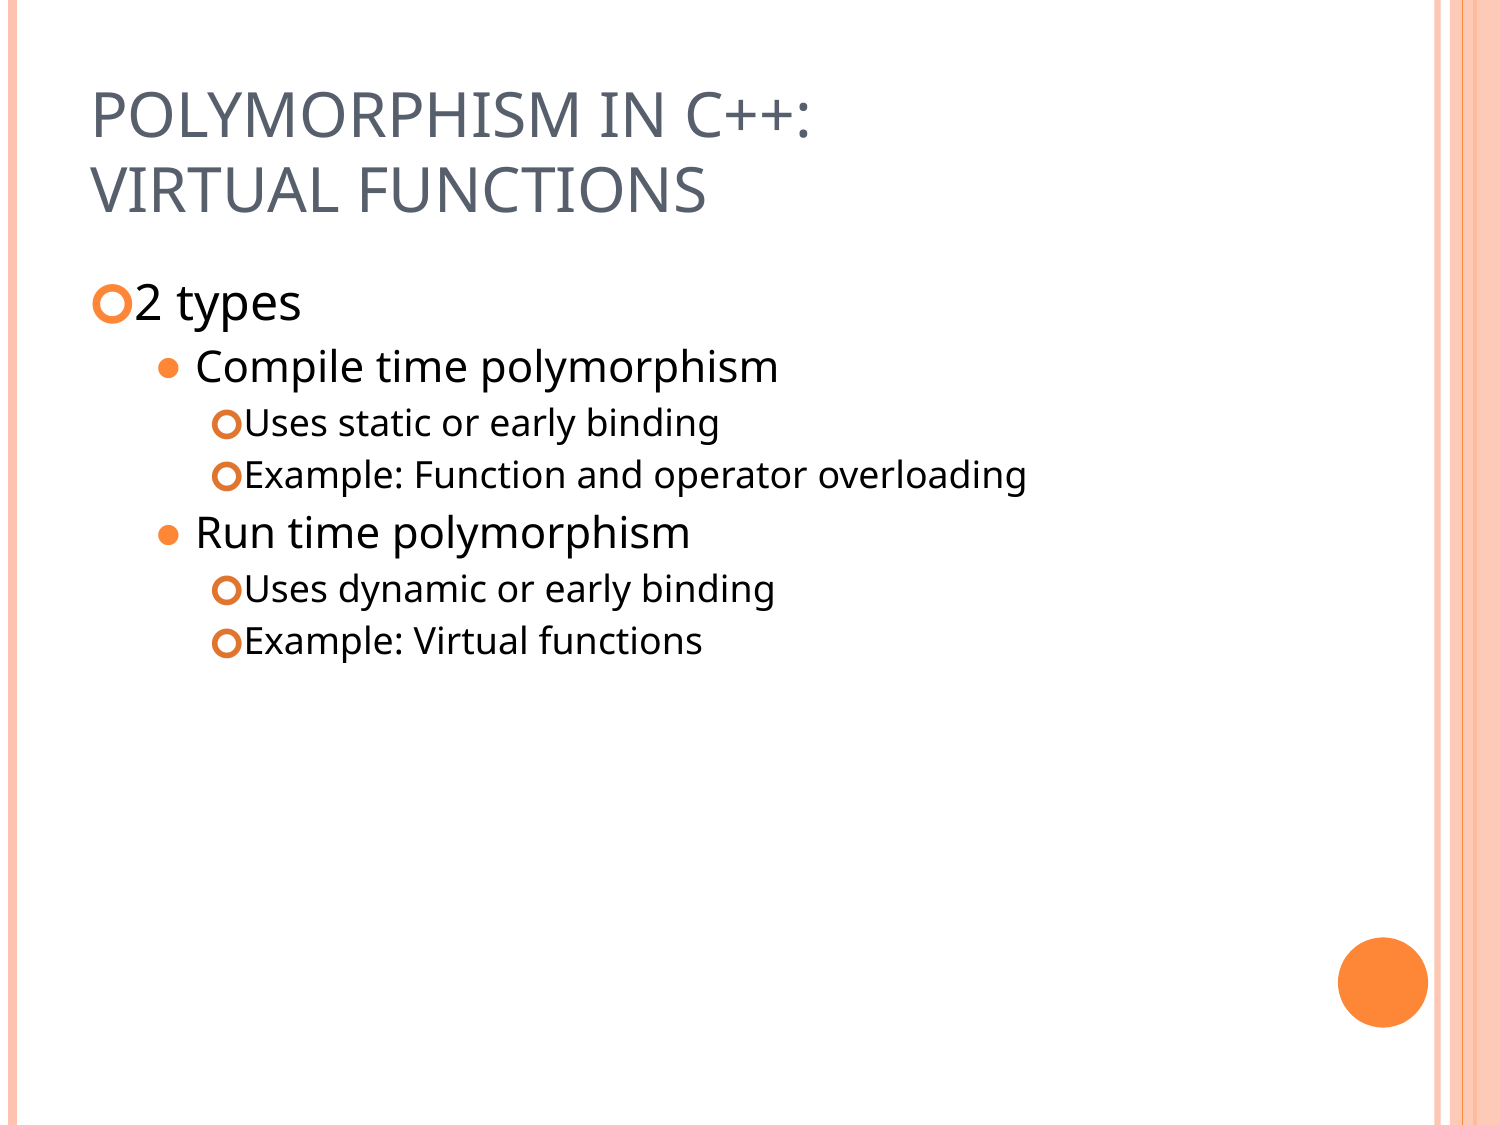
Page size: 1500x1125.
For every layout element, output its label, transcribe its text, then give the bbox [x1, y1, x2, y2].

list 2 types Compile time polymorphism Uses static or early binding Example: Function and operator overloading Run time polymorphism Uses dynamic or early binding Example: Virtual functions [75, 262, 1300, 1062]
title POLYMORPHISM IN C++: VIRTUAL FUNCTIONS [75, 45, 1300, 233]
